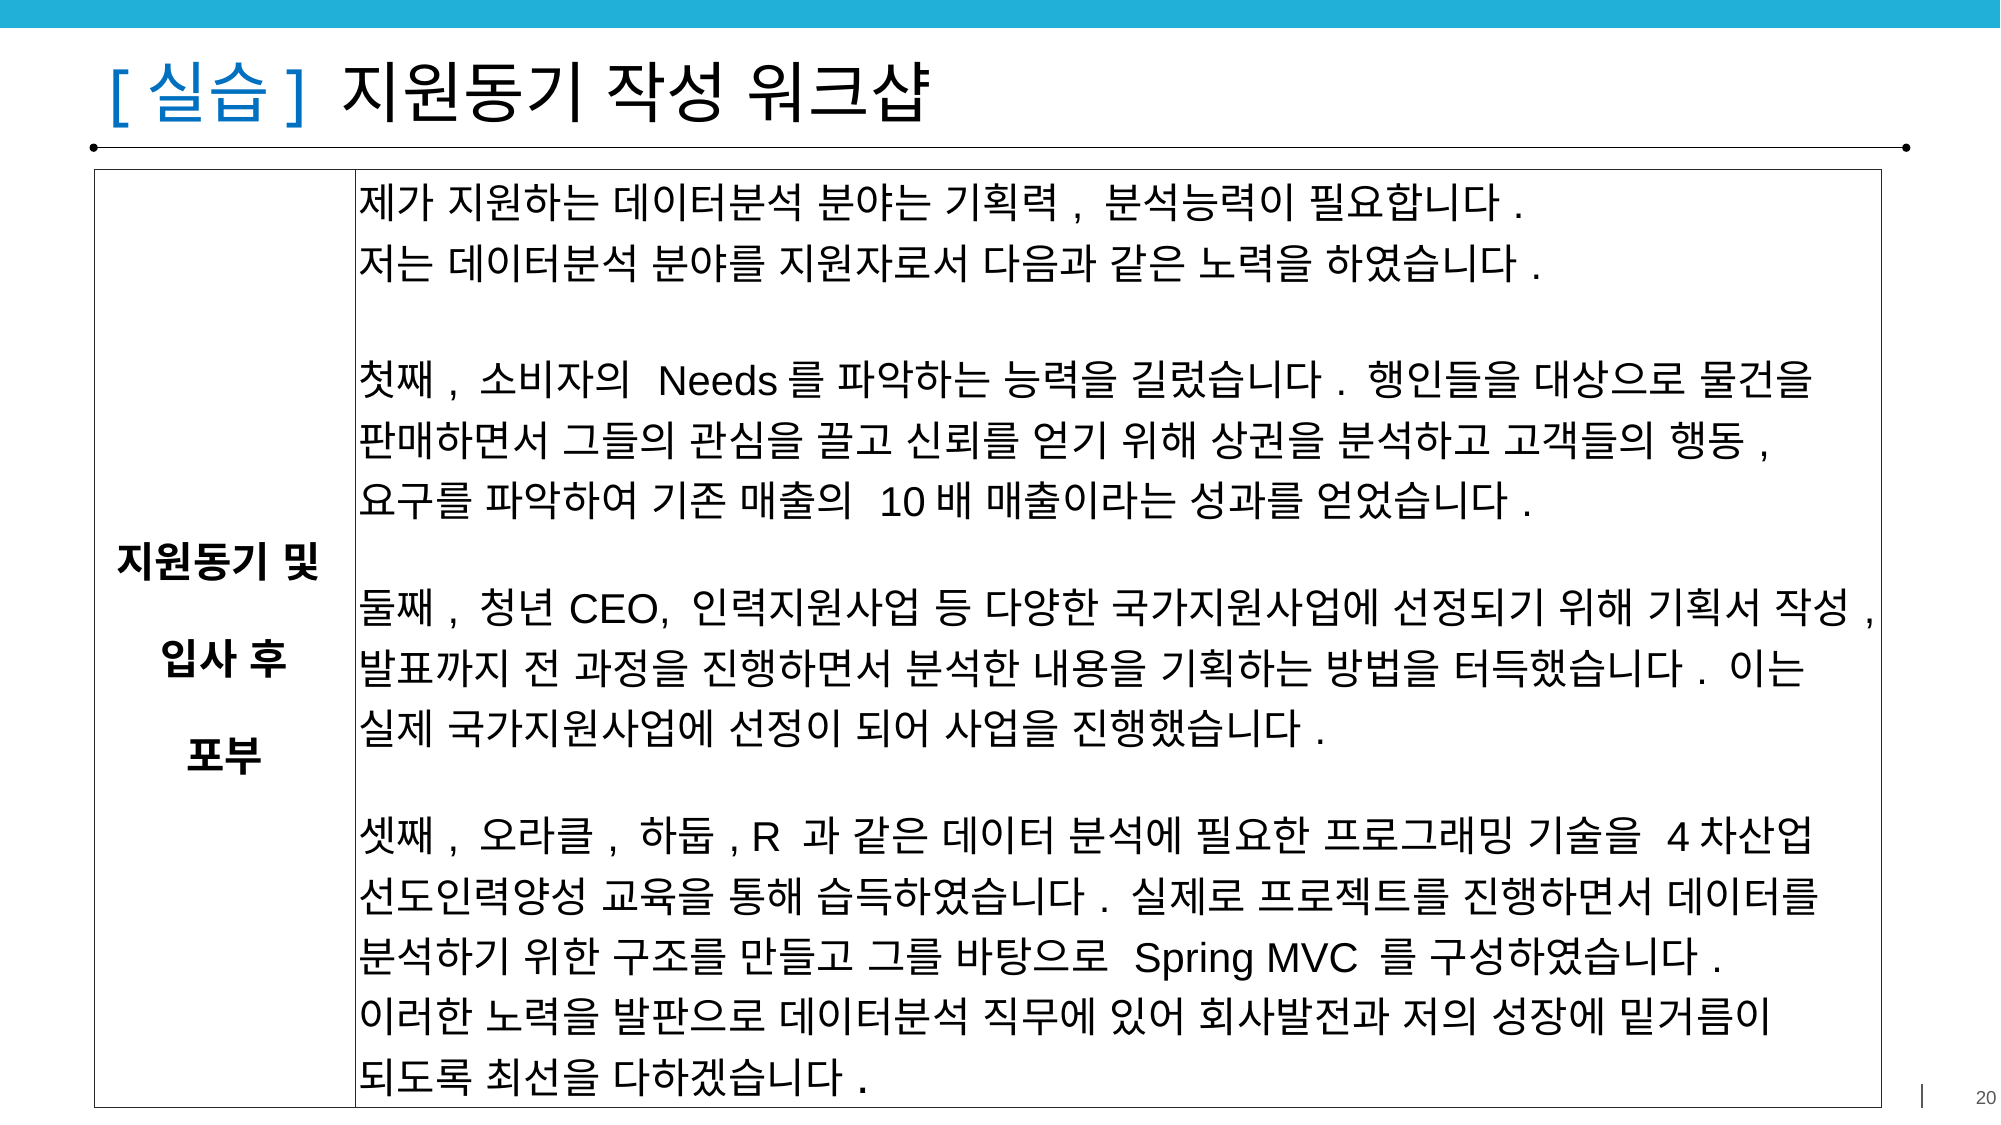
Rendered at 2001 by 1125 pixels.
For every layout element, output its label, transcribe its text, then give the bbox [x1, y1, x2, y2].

title [실습] 지원동기 작성 워크샵 [93, 45, 1900, 148]
table_header 지원동기 및 입사 후 포부 [95, 170, 355, 1107]
table_header 제가 지원하는 데이터분석 분야는 기획력, 분석능력이 필요합니다. 저는 데이터분석 분야를 지원자로서 다음과 같은 노력을 하였습니다. 첫째, 소비자의 Needs를 파악하는 능력을 길렀습니다. 행인들을 대상으로 물건을 판매하면서 그들의 관심을 끌고 신뢰를 얻기 위해 상권을 분석하고 고객들의 행동, 요구를 파악하여 기존 매출의 10배 매출이라는 성과를 얻었습니다. 둘째, 청년CEO, 인력지원사업 등 다양한 국가지원사업에 선정되기 위해 기획서 작성, 발표까지 전 과정을 진행하면서 분석한 내용을 기획하는 방법을 터득했습니다. 이는 실제 국가지원사업에 선정이 되어 사업을 진행했습니다. 셋째, 오라클, 하둡, R 과 같은 데이터 분석에 필요한 프로그래밍 기술을 4차산업 선도인력양성 교육을 통해 습득하였습니다. 실제로 프로젝트를 진행하면서 데이터를 분석하기 위한 구조를 만들고 그를 바탕으로 Spring MVC 를 구성하였습니다. 이러한 노력을 발판으로 데이터분석 직무에 있어 회사발전과 저의 성장에 밑거름이 되도록 최선을 다하겠습니다. [356, 170, 1881, 1107]
